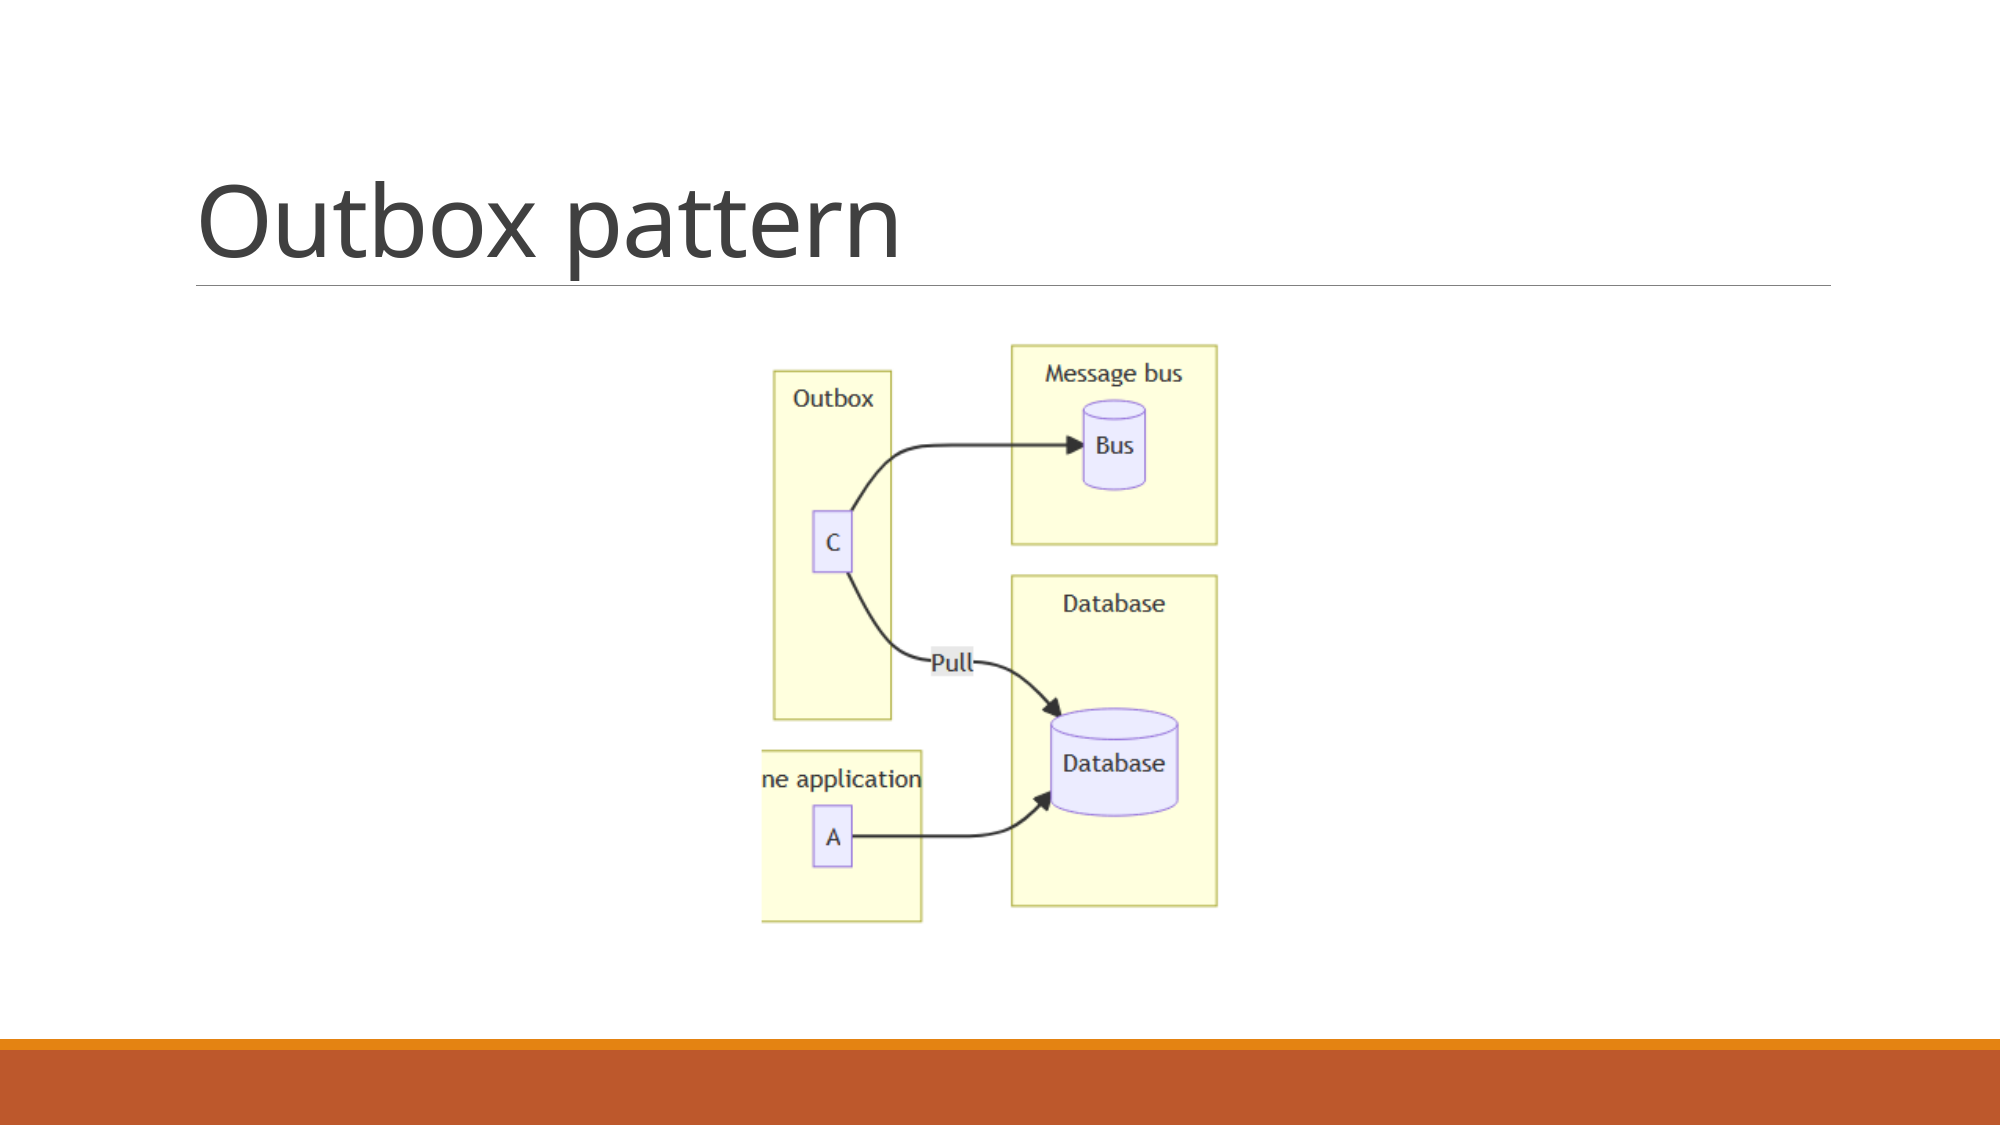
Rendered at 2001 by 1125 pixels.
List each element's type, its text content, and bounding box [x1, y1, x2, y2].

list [751, 324, 1259, 942]
title Outbox pattern [180, 47, 1830, 285]
